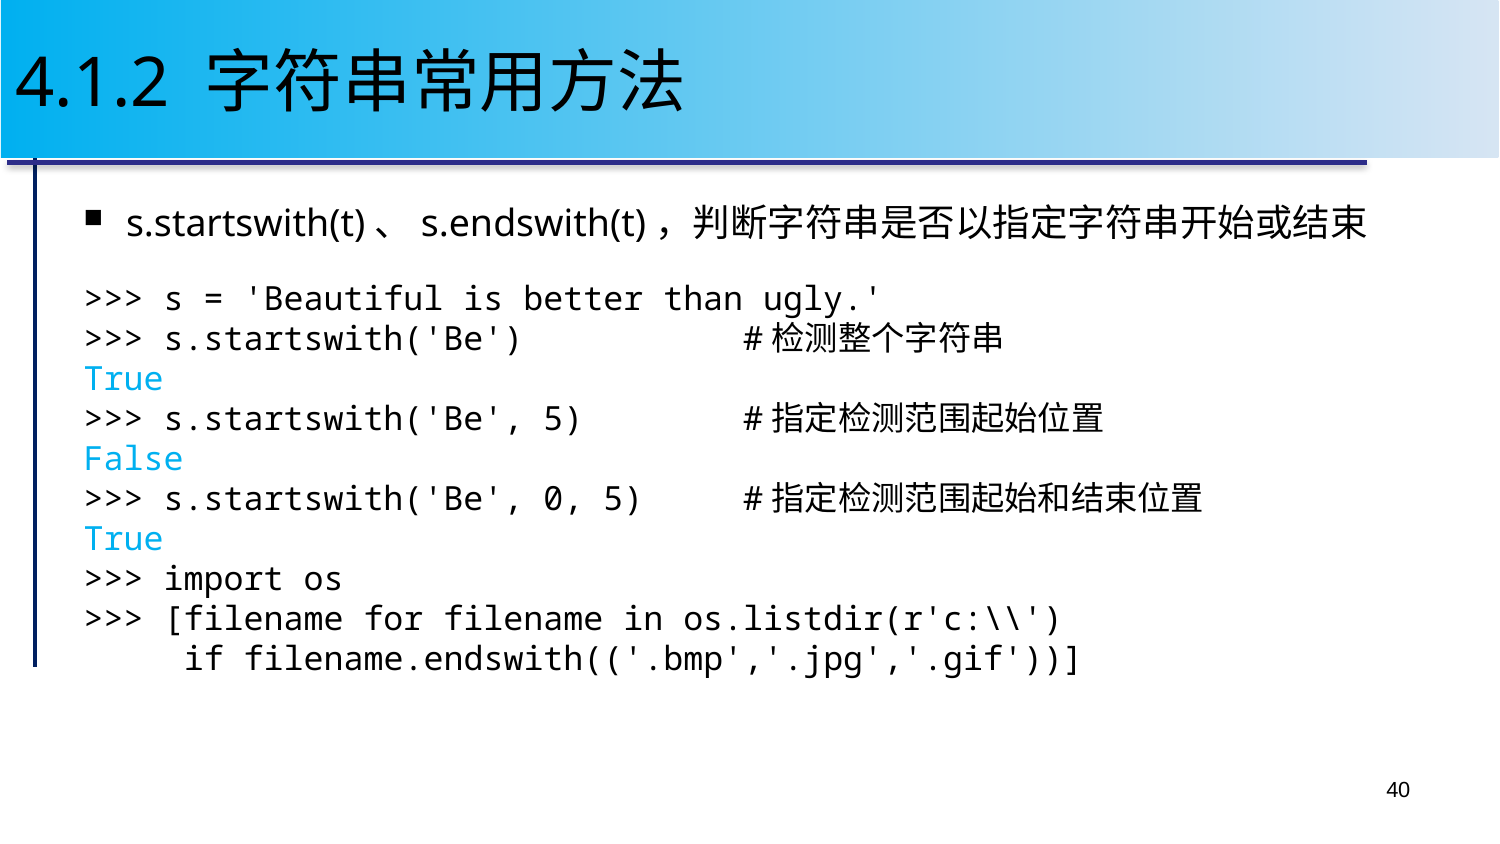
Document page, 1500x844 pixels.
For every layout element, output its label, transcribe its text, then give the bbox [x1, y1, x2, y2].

title 4.1.2 字符串常用方法 [0, 0, 1499, 158]
slide_number 40 [1074, 768, 1425, 828]
list s.startswith(t)、s.endswith(t)，判断字符串是否以指定字符串开始或结束 >>> s = 'Beautiful is better than ugly.' >>> s.startswith('Be') #检测整个字符串 True >>> s.startswith('Be', 5) #指定检测范围起始位置 False >>> s.startswith('Be', 0, 5) #指定检测范围起始和结束位置 True >>> import os >>> [filename for filename in os.listdir(r'c:\\') if filename.endswith(('.bmp','.jpg','.gif'))] [68, 168, 1463, 727]
